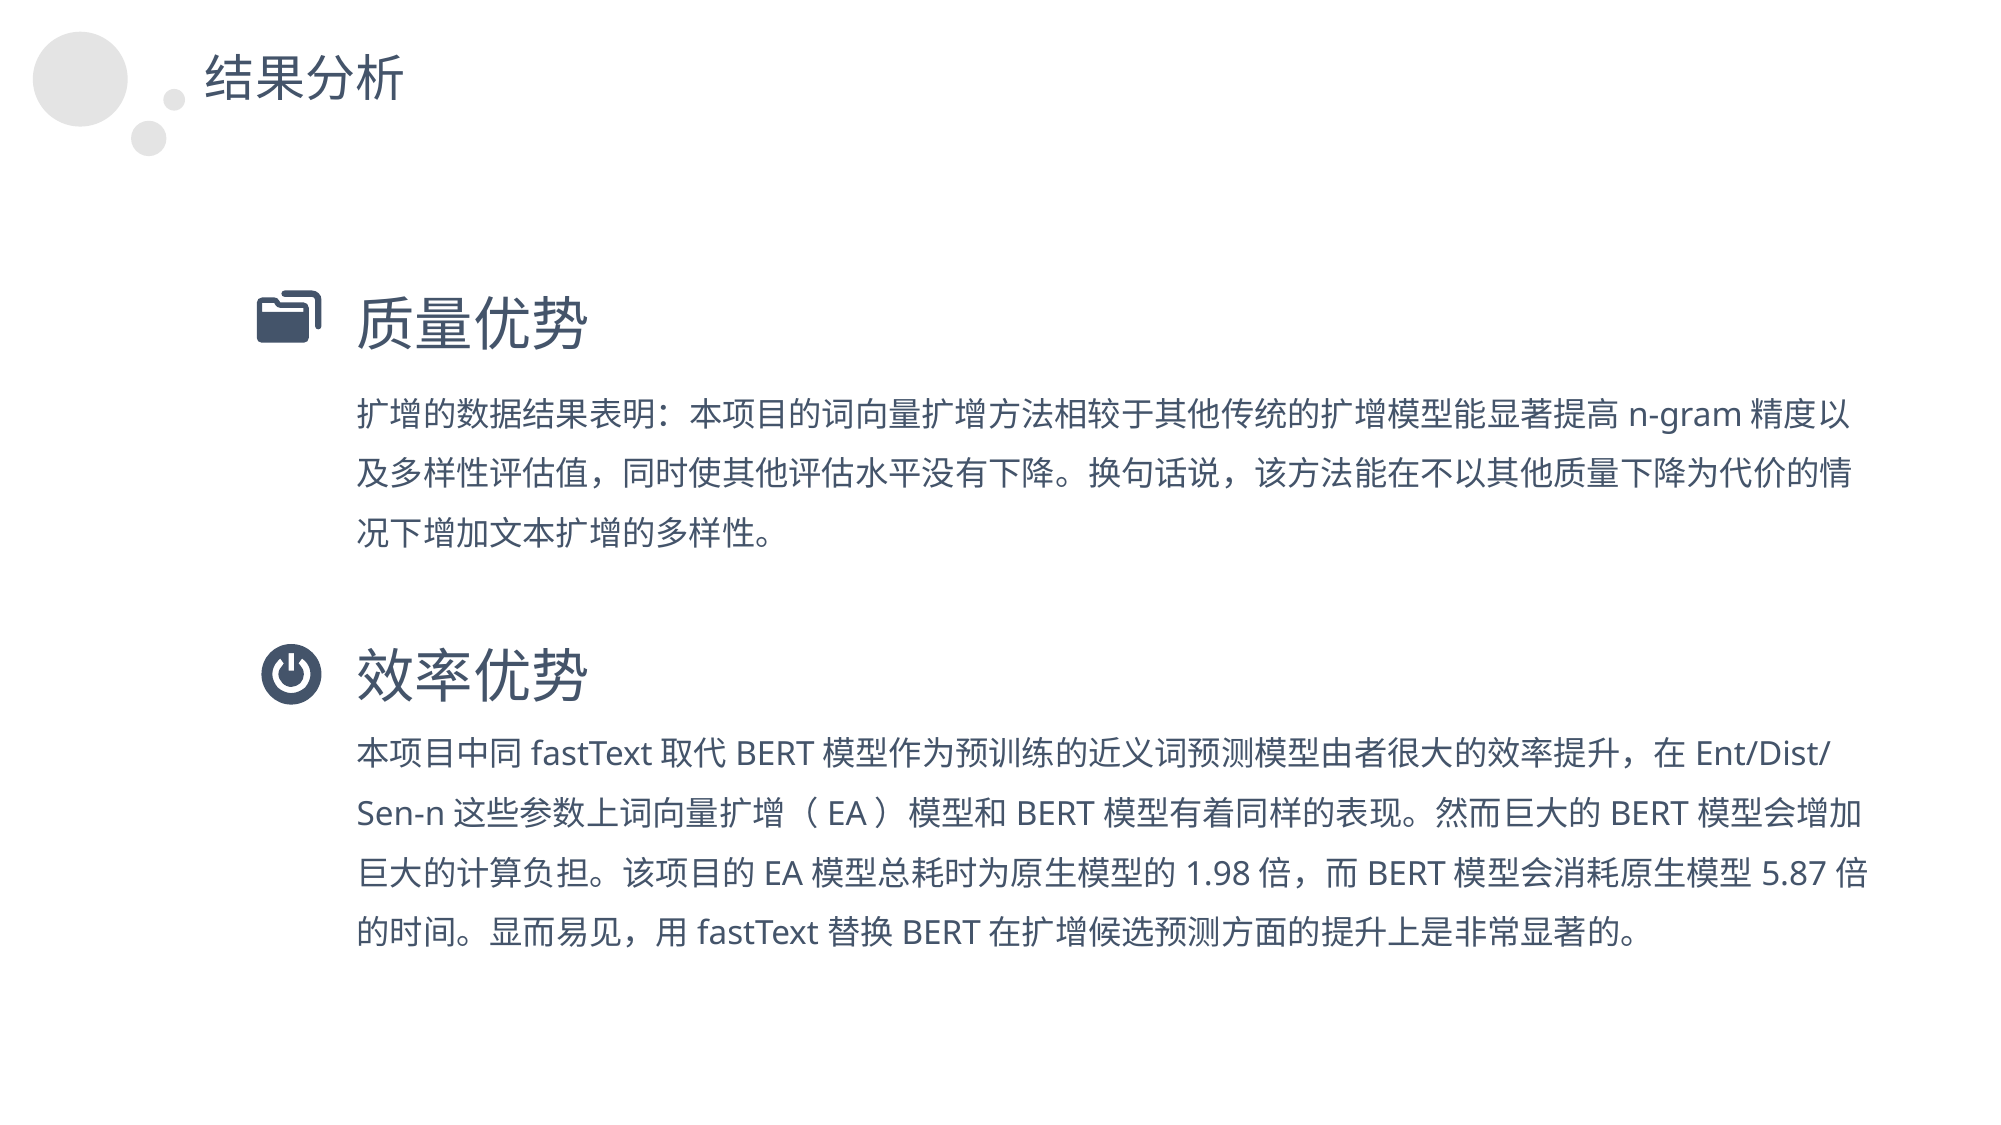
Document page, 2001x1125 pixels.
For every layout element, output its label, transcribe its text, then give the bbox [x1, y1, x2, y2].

text_box [261, 643, 322, 705]
text_box [280, 289, 323, 331]
text_box [255, 296, 310, 344]
text_box 结果分析 [190, 38, 420, 114]
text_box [341, 631, 1894, 956]
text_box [341, 279, 1894, 556]
